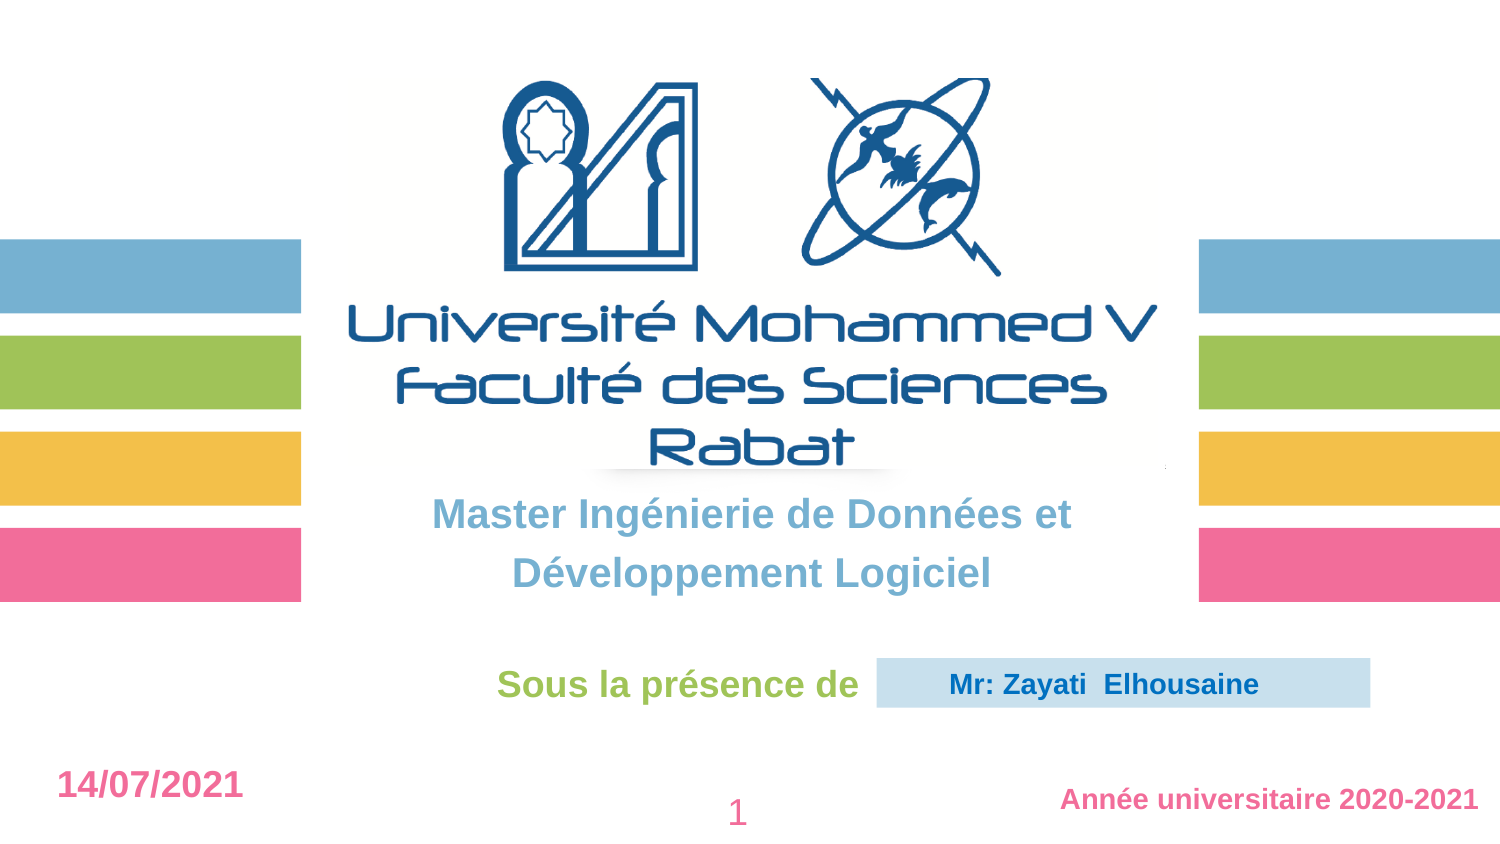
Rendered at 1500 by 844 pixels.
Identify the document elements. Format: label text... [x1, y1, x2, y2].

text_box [1198, 239, 1500, 603]
text_box Mr: Zayati Elhousaine [916, 658, 1371, 708]
text_box Année universitaire 2020-2021 [950, 764, 1500, 825]
text_box Sous la présence de [387, 653, 916, 713]
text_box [0, 239, 302, 603]
picture [338, 78, 1166, 494]
text_box Master Ingénierie de Données et Développement Logiciel [380, 521, 1124, 562]
text_box 1 [712, 780, 762, 840]
text_box 14/07/2021 [42, 752, 259, 813]
